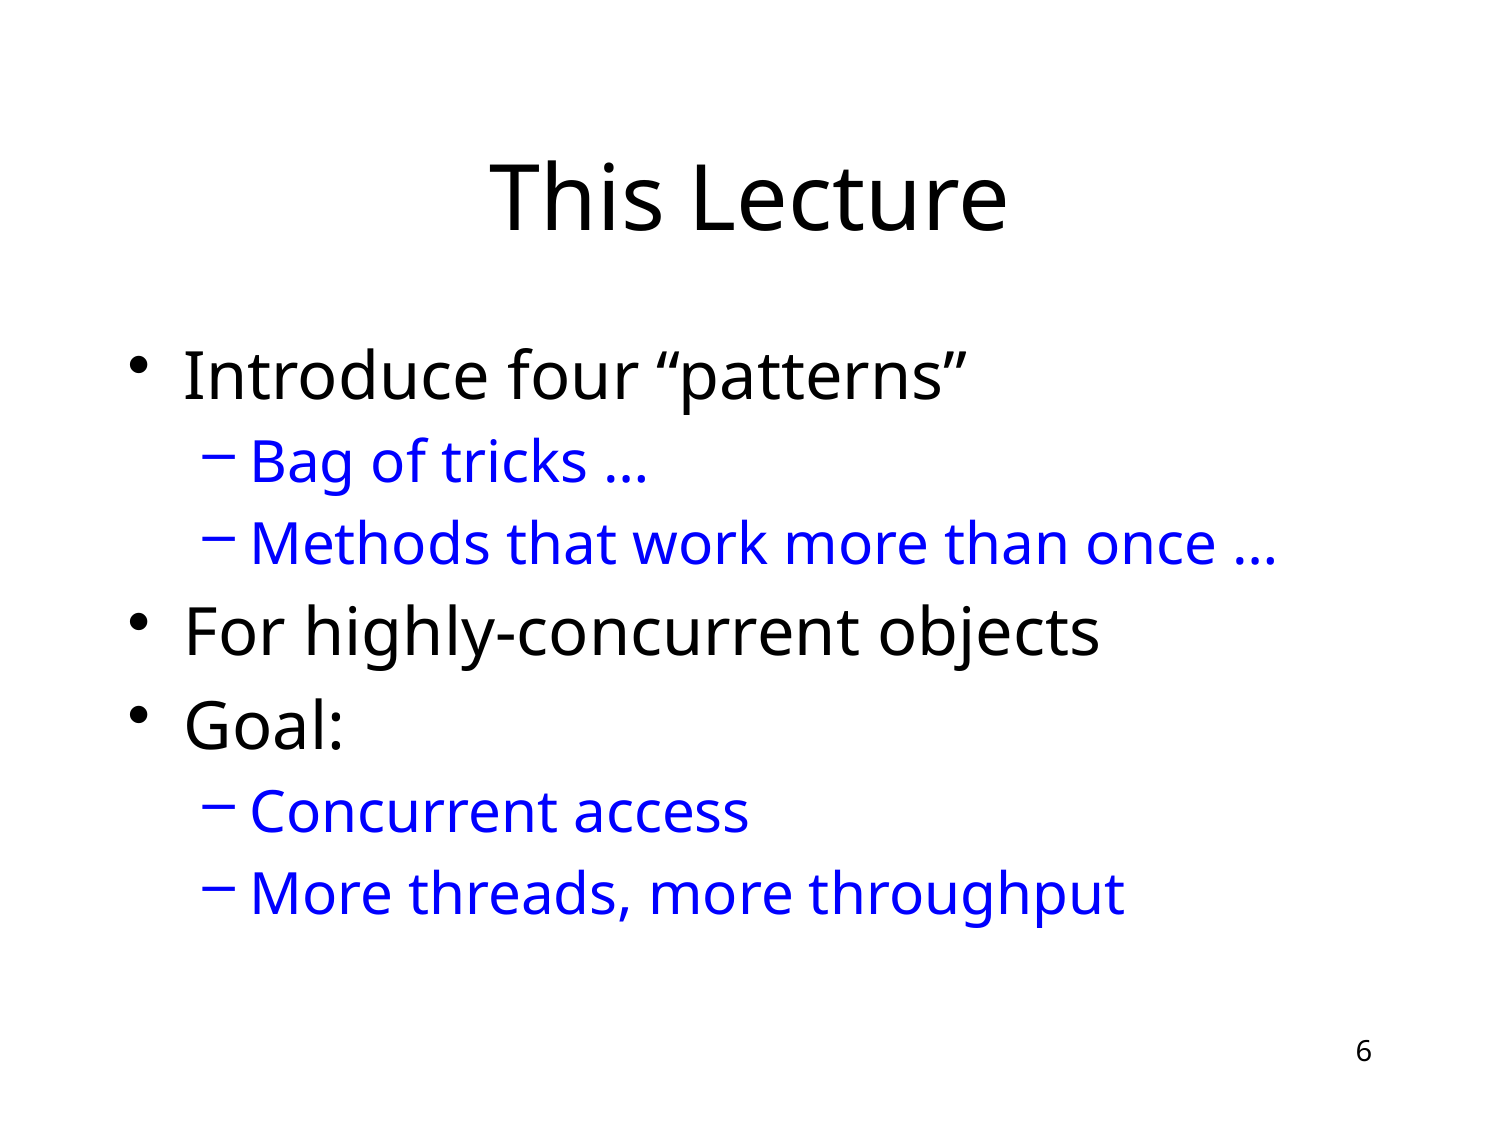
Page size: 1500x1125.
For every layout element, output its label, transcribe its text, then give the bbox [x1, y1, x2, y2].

slide_number 6 [1074, 1024, 1388, 1101]
list Introduce four “patterns” Bag of tricks … Methods that work more than once … For highly-concurrent objects Goal: Concurrent access More threads, more throughput [112, 324, 1388, 1000]
title This Lecture [112, 99, 1388, 288]
